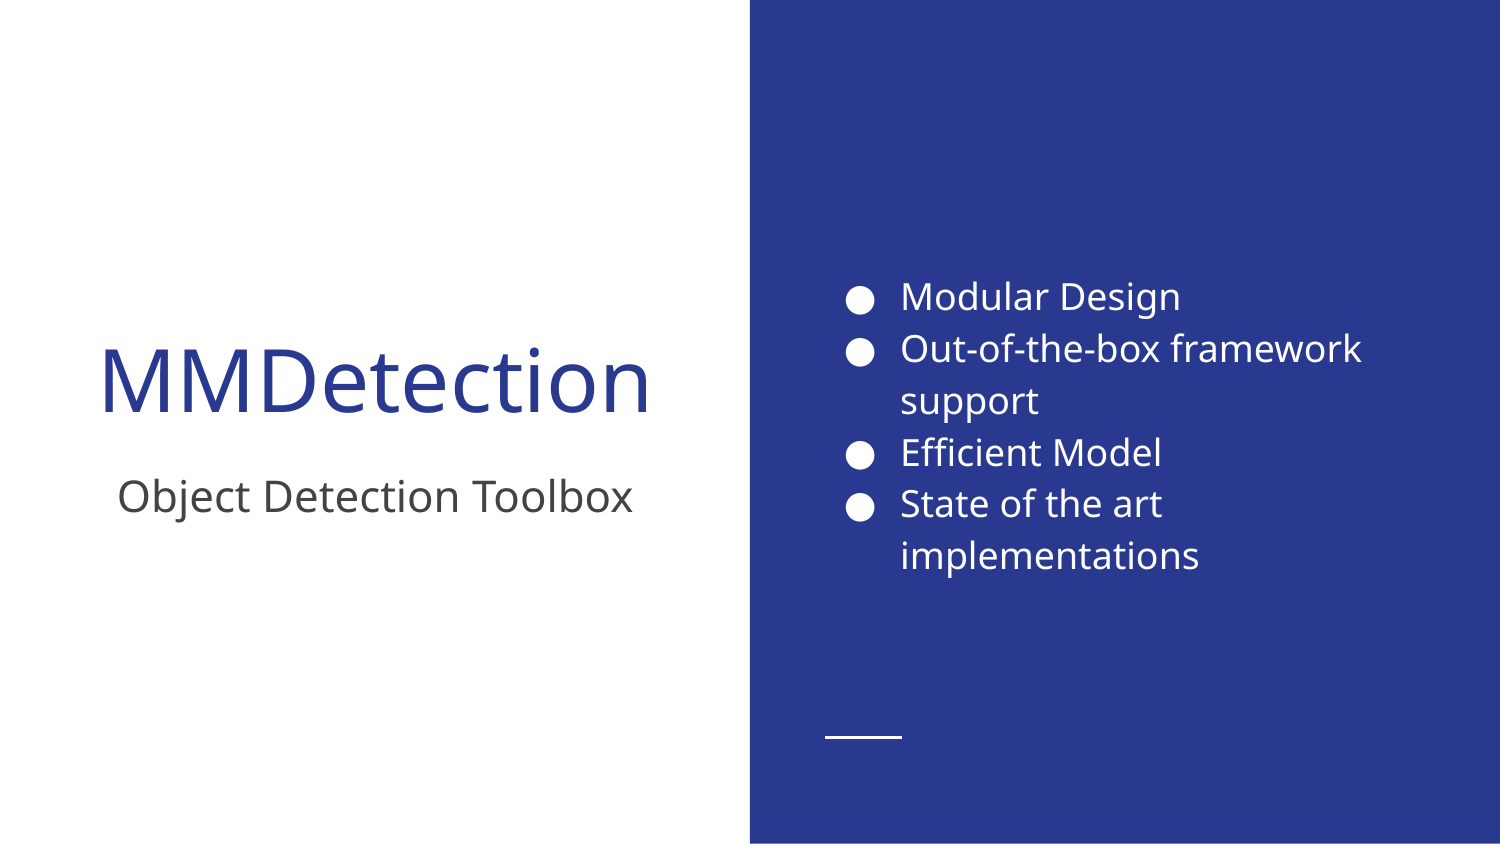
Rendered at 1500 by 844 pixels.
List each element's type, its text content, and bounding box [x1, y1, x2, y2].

list Modular Design Out-of-the-box framework support Efficient Model State of the art implementations [810, 118, 1440, 725]
subtitle Object Detection Toolbox [43, 454, 708, 663]
title MMDetection [43, 188, 708, 446]
